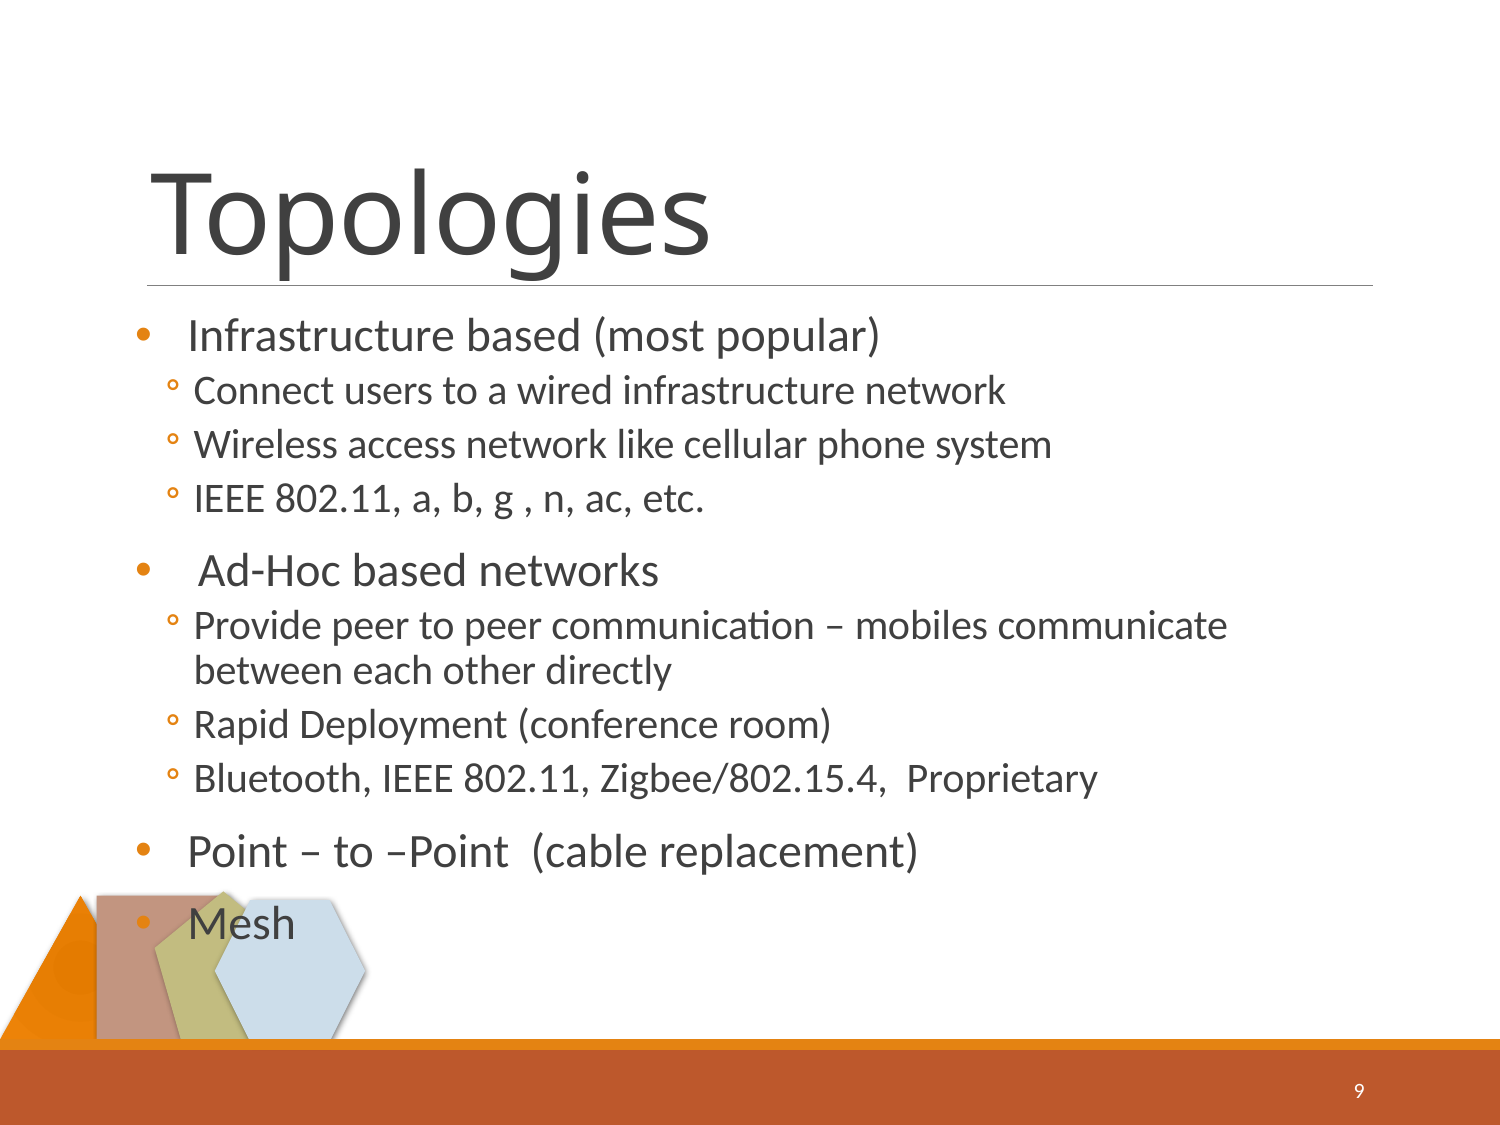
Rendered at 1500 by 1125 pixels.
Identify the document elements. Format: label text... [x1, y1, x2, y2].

title Topologies [135, 47, 1373, 285]
list Infrastructure based (most popular) Connect users to a wired infrastructure network Wireless access network like cellular phone system IEEE 802.11, a, b, g , n, ac, etc. Ad-Hoc based networks Provide peer to peer communication – mobiles communicate between each other directly Rapid Deployment (conference room) Bluetooth, IEEE 802.11, Zigbee/802.15.4, Proprietary Point – to –Point (cable replacement) Mesh [135, 302, 1373, 963]
slide_number 9 [1218, 1059, 1380, 1120]
